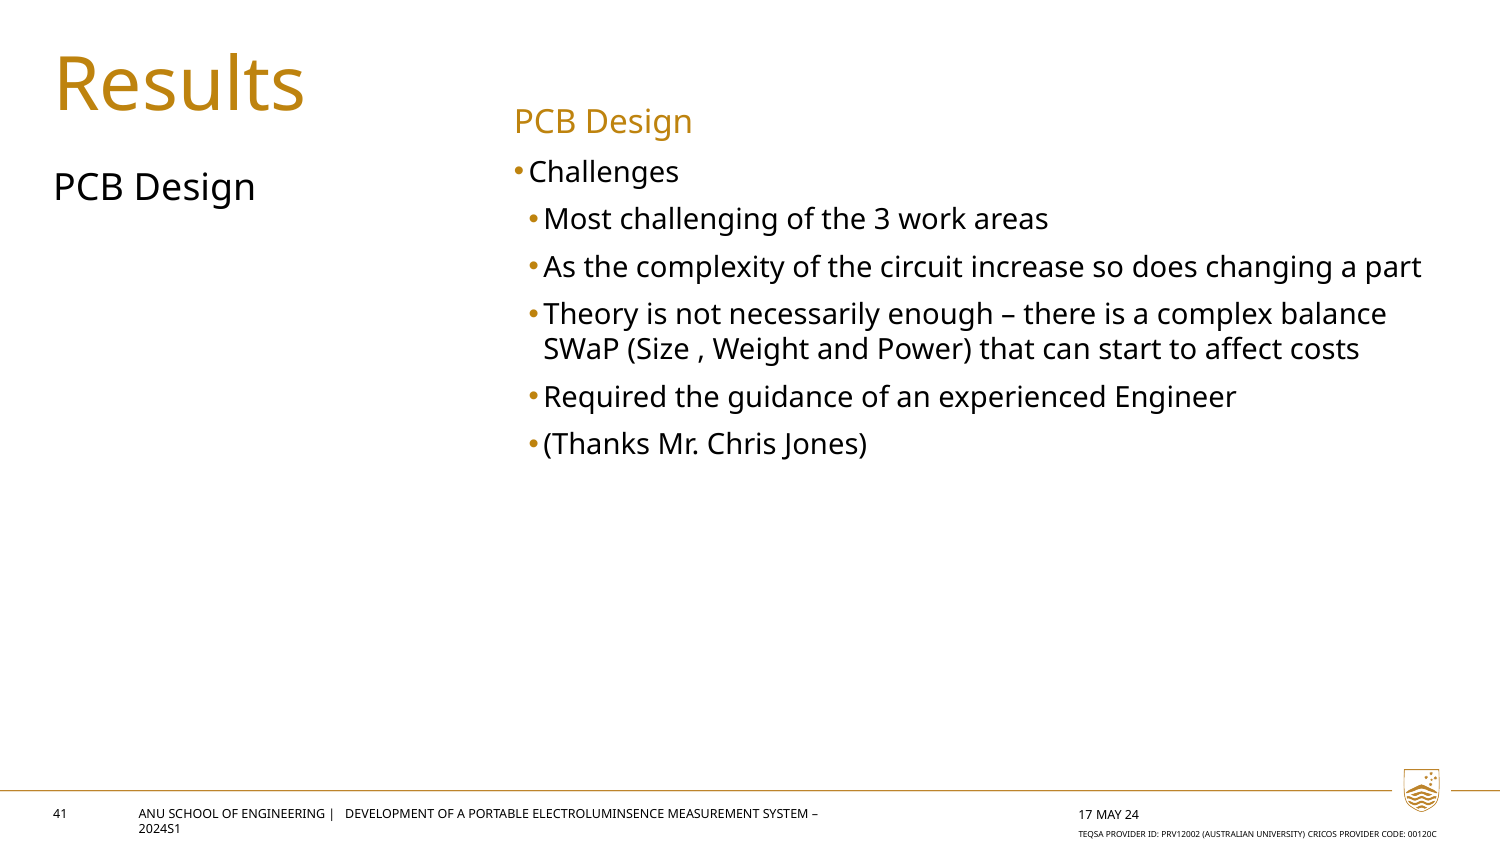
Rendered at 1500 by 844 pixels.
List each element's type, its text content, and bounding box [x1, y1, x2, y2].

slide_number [1078, 806, 1197, 824]
list Results PCB Design [53, 53, 467, 547]
list PCB Design Challenges Most challenging of the 3 work areas As the complexity of the circuit increase so does changing a part Theory is not necessarily enough – there is a complex balance SWaP (Size , Weight and Power) that can start to affect costs Required the guidance of an experienced Engineer (Thanks Mr. Chris Jones) [513, 53, 1441, 770]
footer ANU SCHOOL OF ENGINEERING | Development of a PORTABLE ELECTROLUMINSENCE MEASUREMENT SYSTEM – 2024S1 [138, 806, 848, 824]
picture [0, 769, 1500, 812]
slide_number 41 [53, 806, 113, 824]
